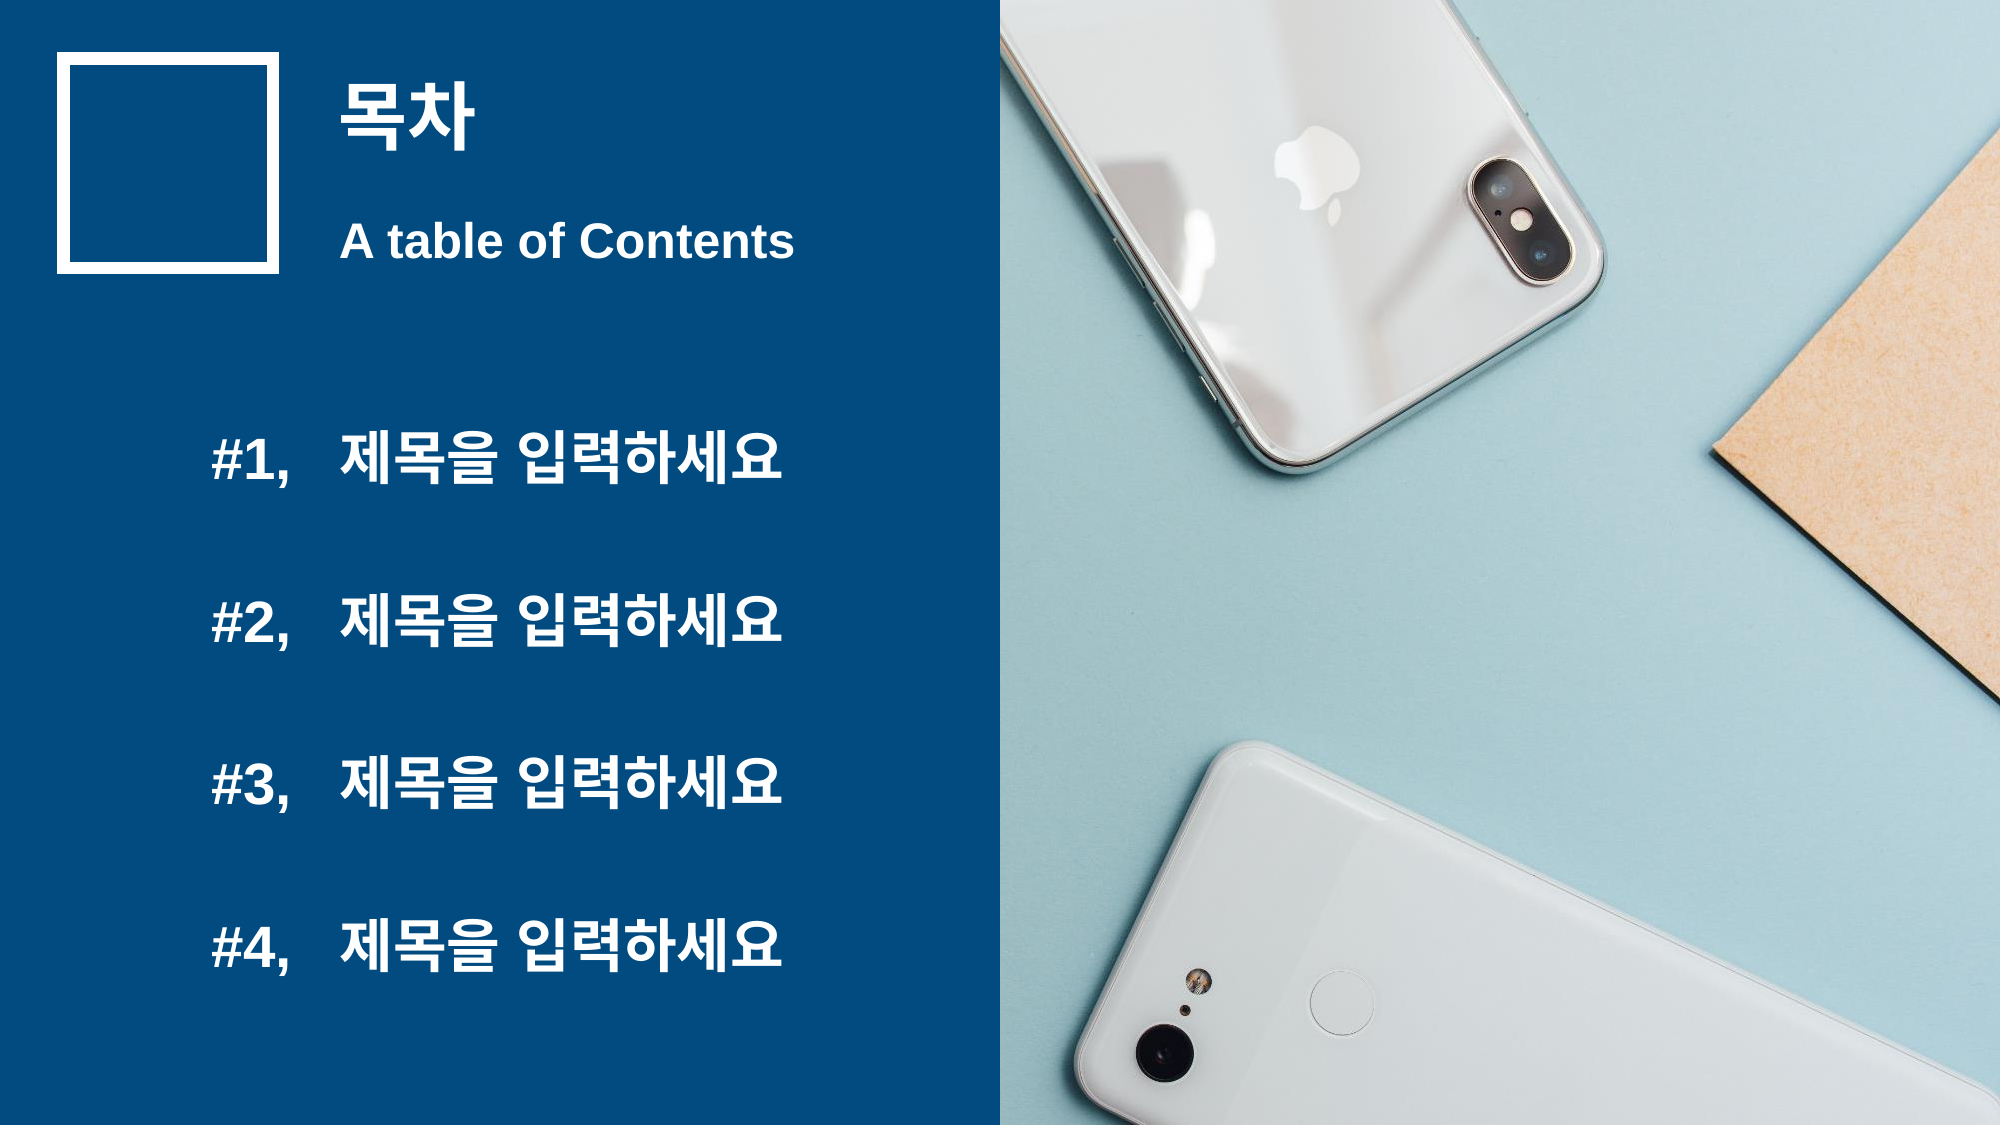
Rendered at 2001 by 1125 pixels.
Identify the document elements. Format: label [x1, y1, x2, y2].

text_box [195, 414, 800, 500]
picture [0, 0, 2000, 1125]
text_box [195, 901, 800, 988]
text_box [195, 576, 800, 663]
text_box [195, 739, 800, 826]
